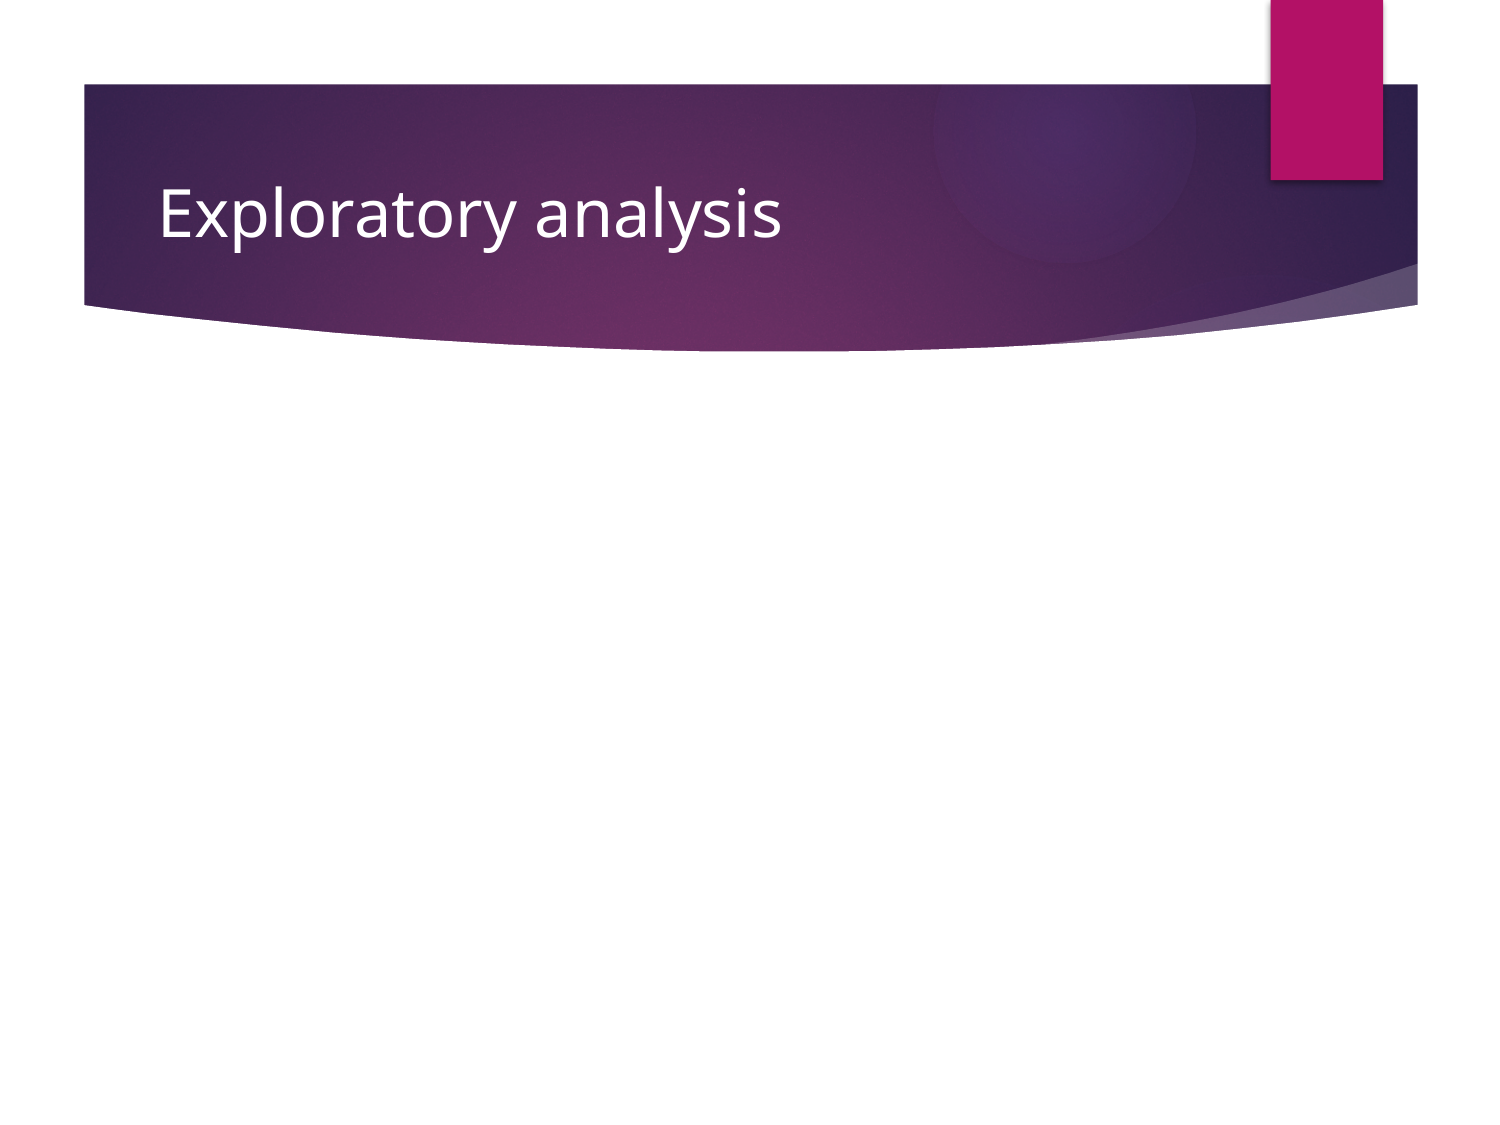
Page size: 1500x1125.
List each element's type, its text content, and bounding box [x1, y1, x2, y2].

title Exploratory analysis [142, 152, 1183, 269]
